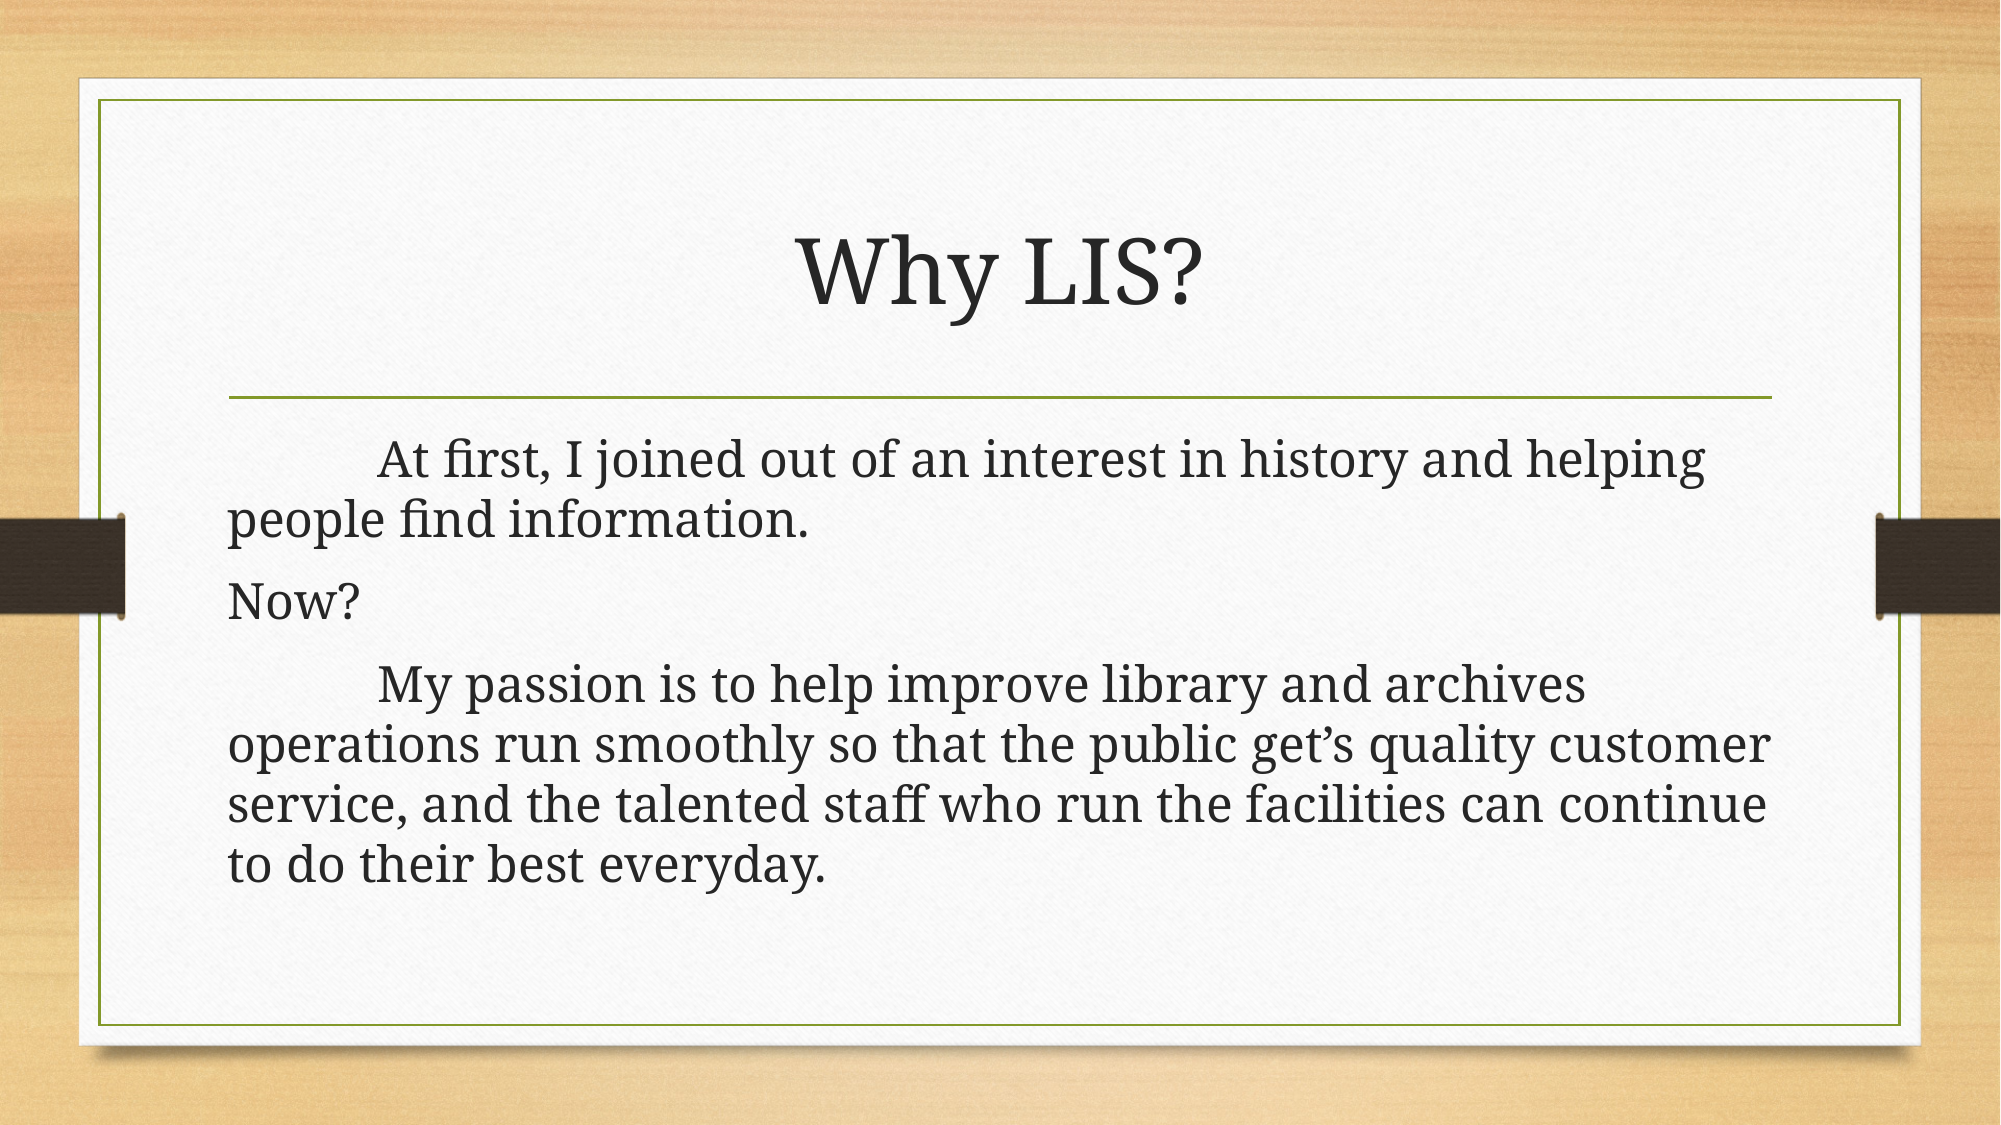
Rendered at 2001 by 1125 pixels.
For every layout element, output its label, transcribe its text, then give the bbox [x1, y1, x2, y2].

list At first, I joined out of an interest in history and helping people find information. Now? My passion is to help improve library and archives operations run smoothly so that the public get’s quality customer service, and the talented staff who run the facilities can continue to do their best everyday. [212, 419, 1788, 964]
title Why LIS? [212, 161, 1788, 375]
picture [0, 0, 2001, 1125]
